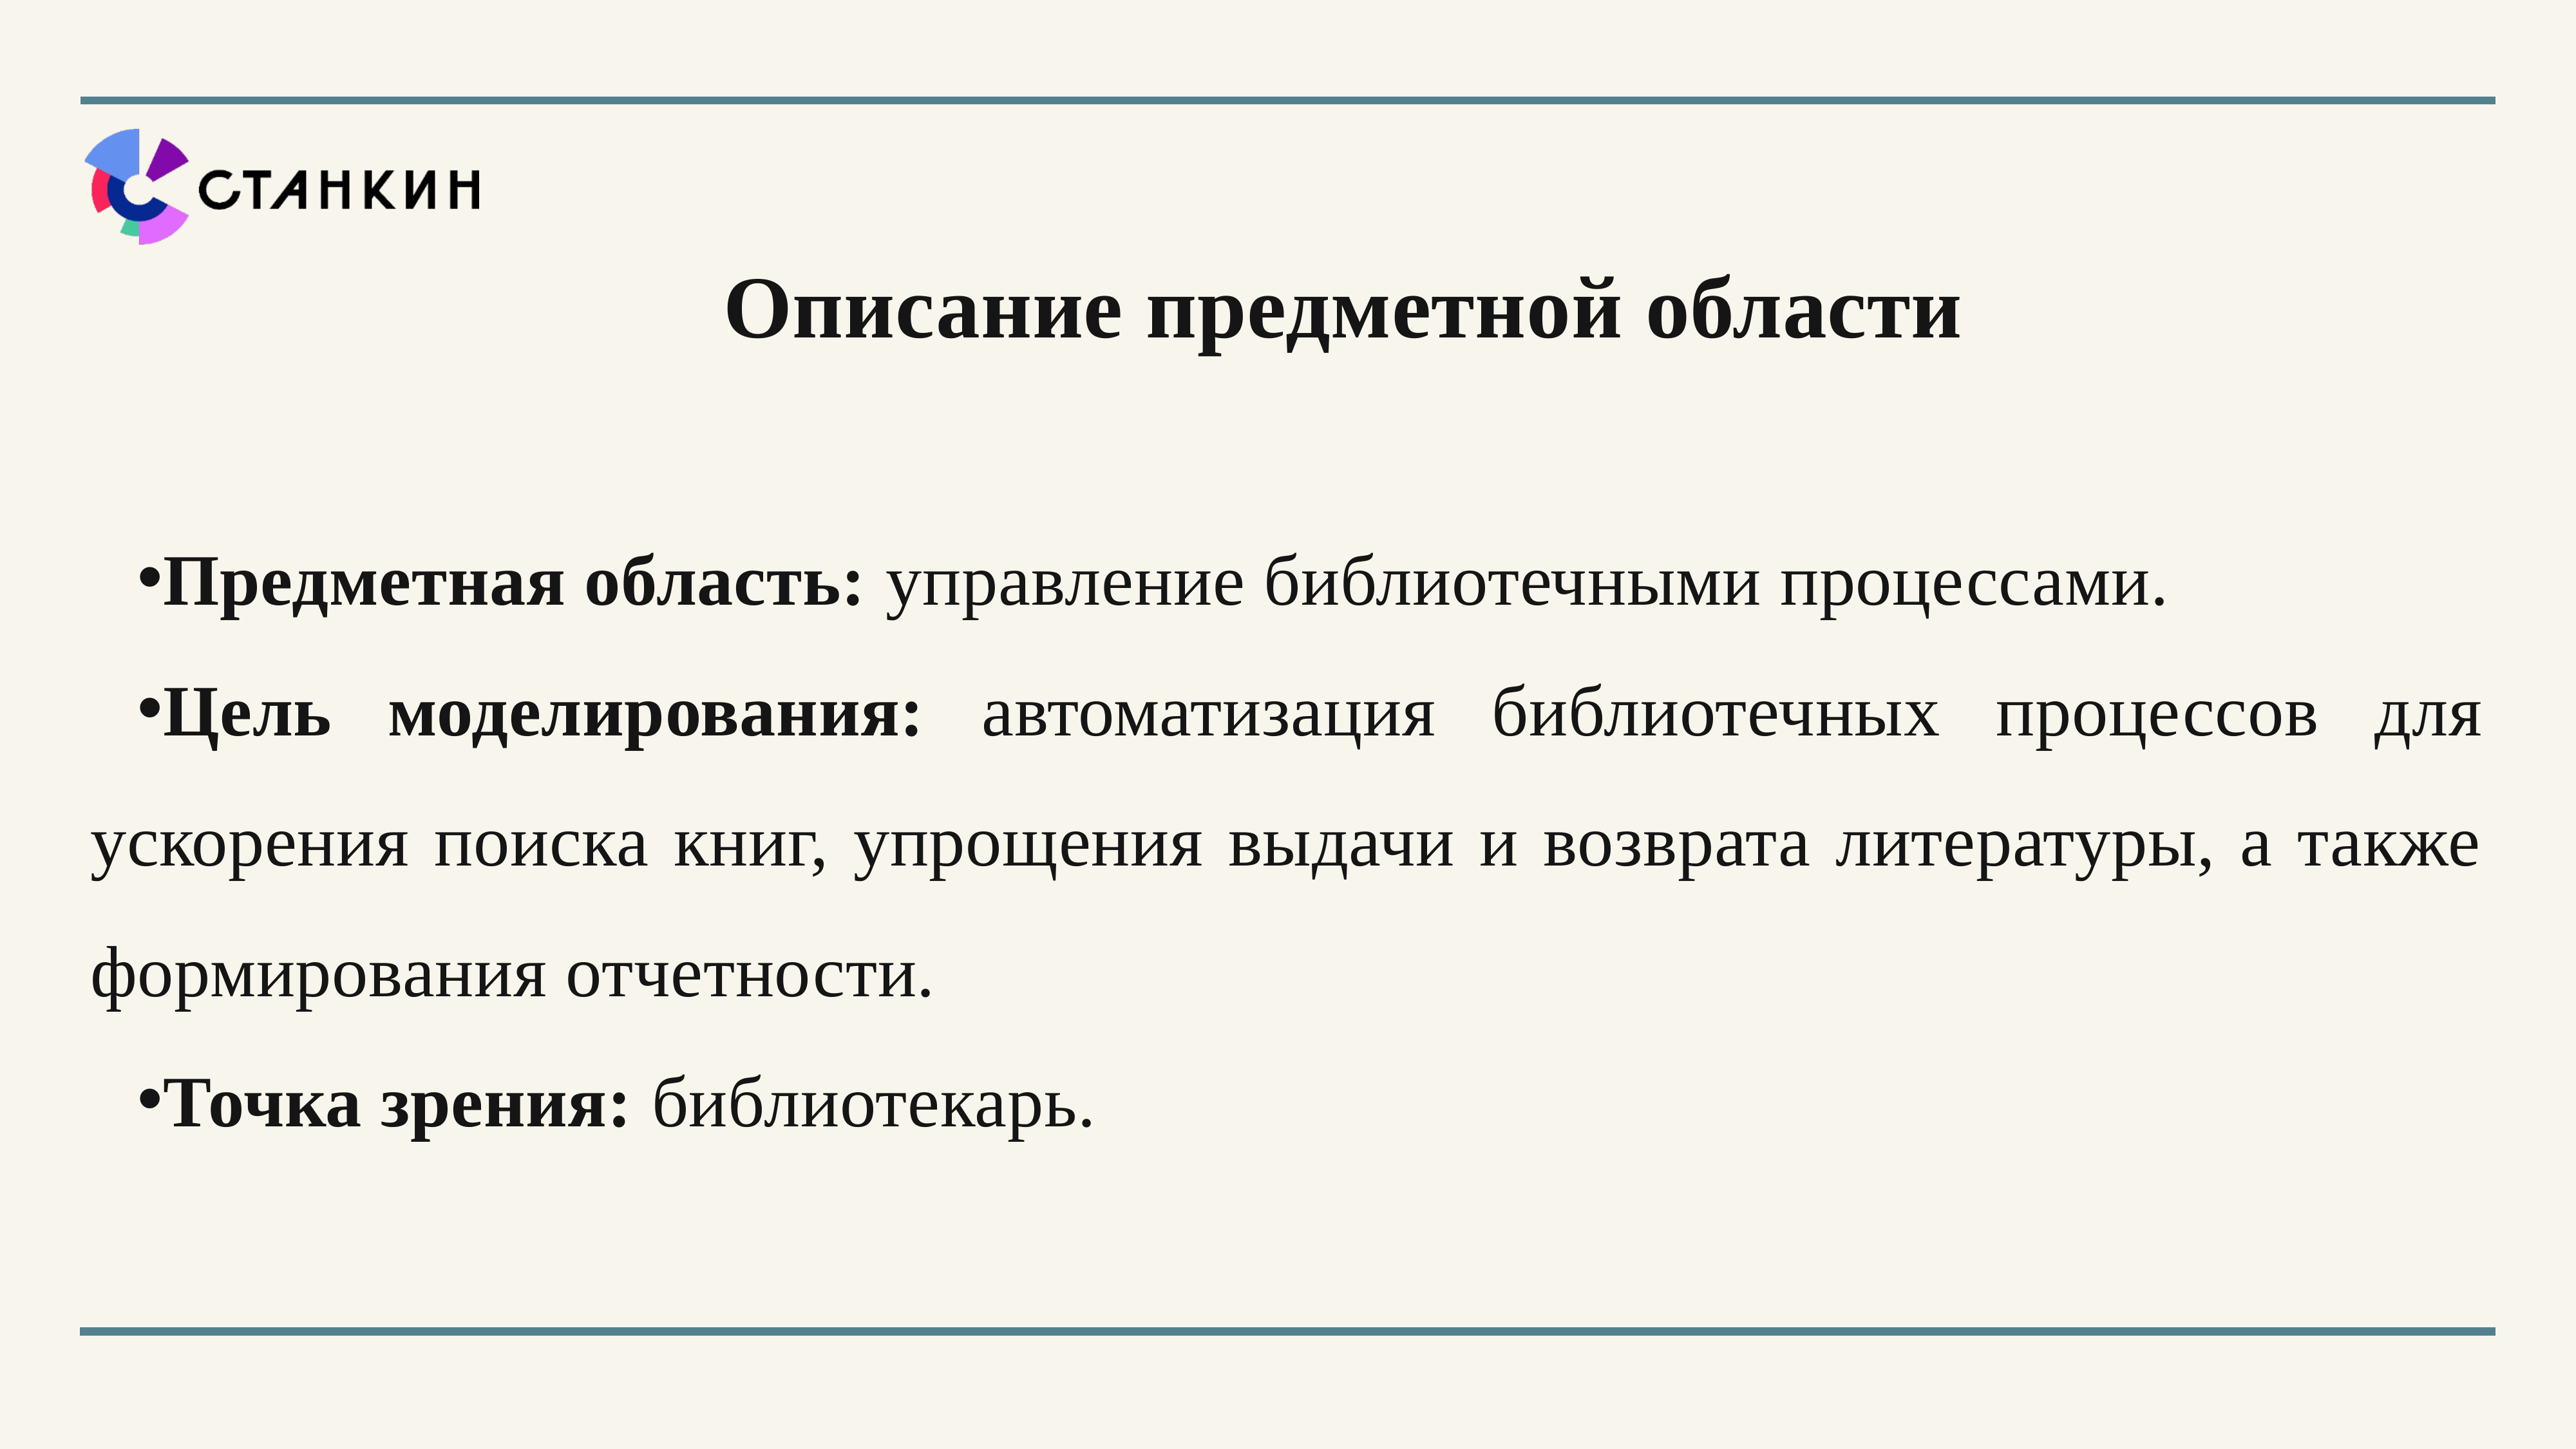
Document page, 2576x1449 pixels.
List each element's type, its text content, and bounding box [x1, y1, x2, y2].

text_box Описание предметной области [699, 244, 1988, 361]
picture [84, 129, 479, 245]
text_box Предметная область: управление библиотечными процессами. Цель моделирования: автоматизация библиотечных процессов для ускорения поиска книг, упрощения выдачи и возврата литературы, а также формирования отчетности. Точка зрения: библиотекарь. [84, 484, 2490, 1147]
